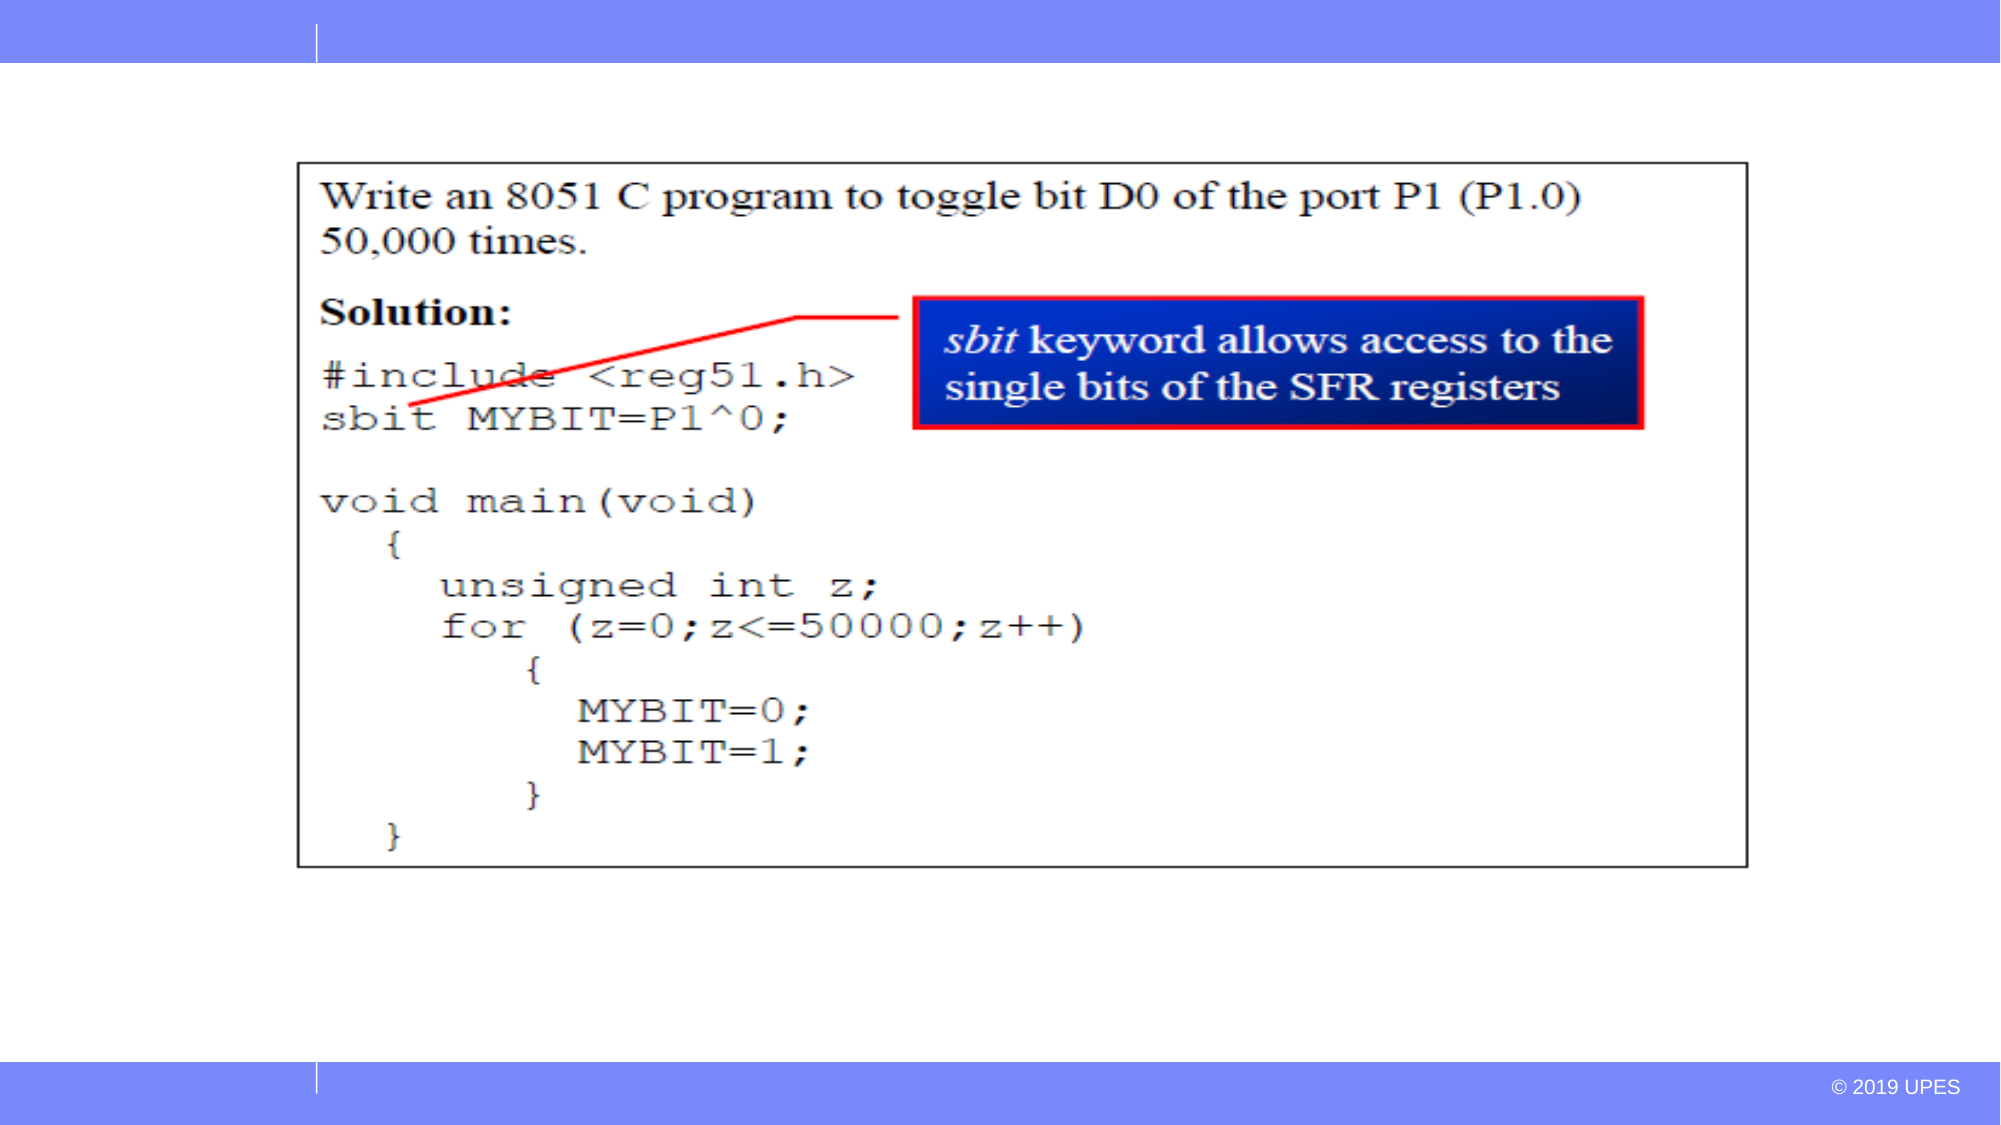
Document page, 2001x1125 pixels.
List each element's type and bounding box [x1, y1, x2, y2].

picture [288, 155, 1766, 874]
